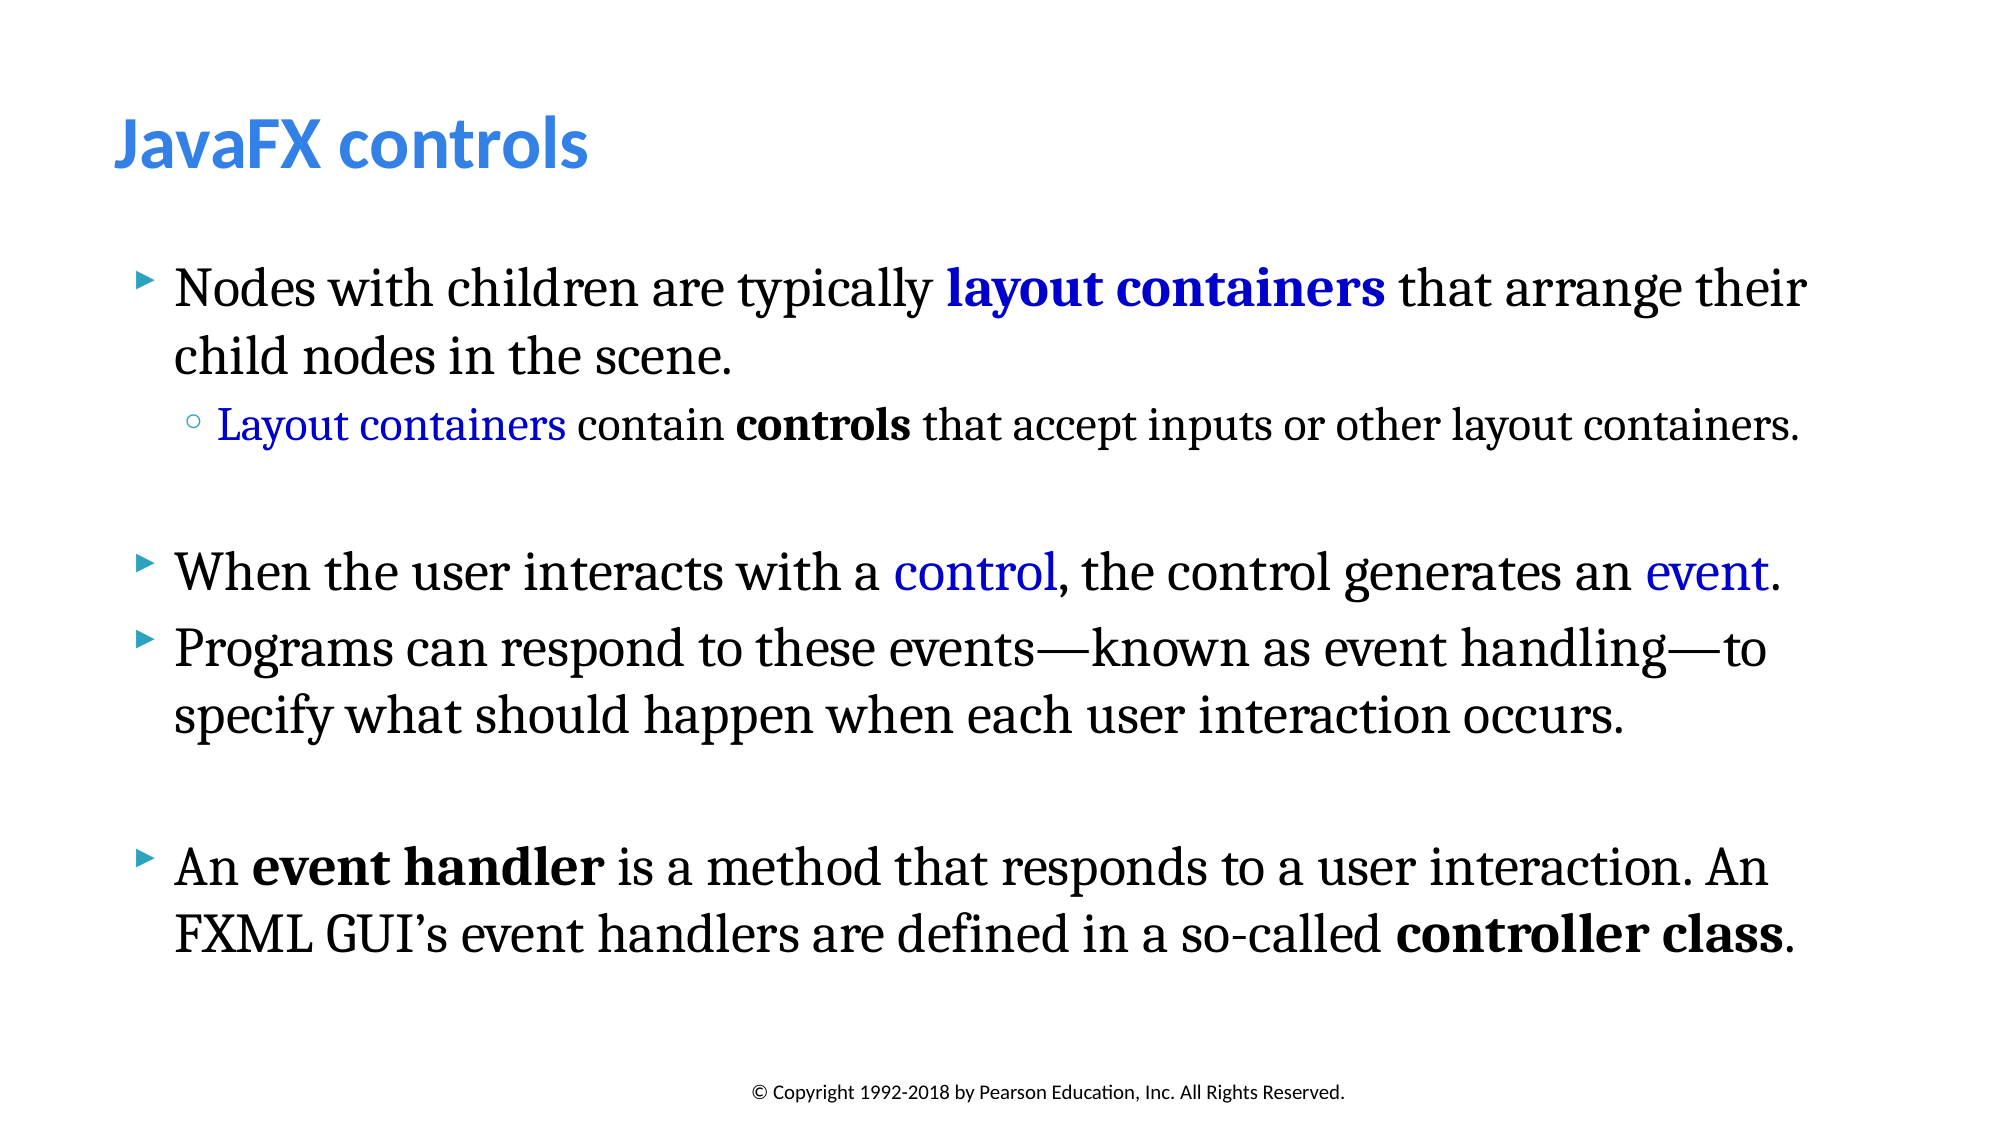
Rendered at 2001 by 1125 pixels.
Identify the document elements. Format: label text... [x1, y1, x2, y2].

footer © Copyright 1992-2018 by Pearson Education, Inc. All Rights Reserved. [736, 1051, 1892, 1112]
list Nodes with children are typically layout containers that arrange their child nodes in the scene. Layout containers contain controls that accept inputs or other layout containers. When the user interacts with a control, the control generates an event. Programs can respond to these events—known as event handling—to specify what should happen when each user interaction occurs. An event handler is a method that responds to a user interaction. An FXML GUI’s event handlers are defined in a so-called controller class. [99, 242, 1900, 986]
title JavaFX controls [99, 45, 1900, 233]
